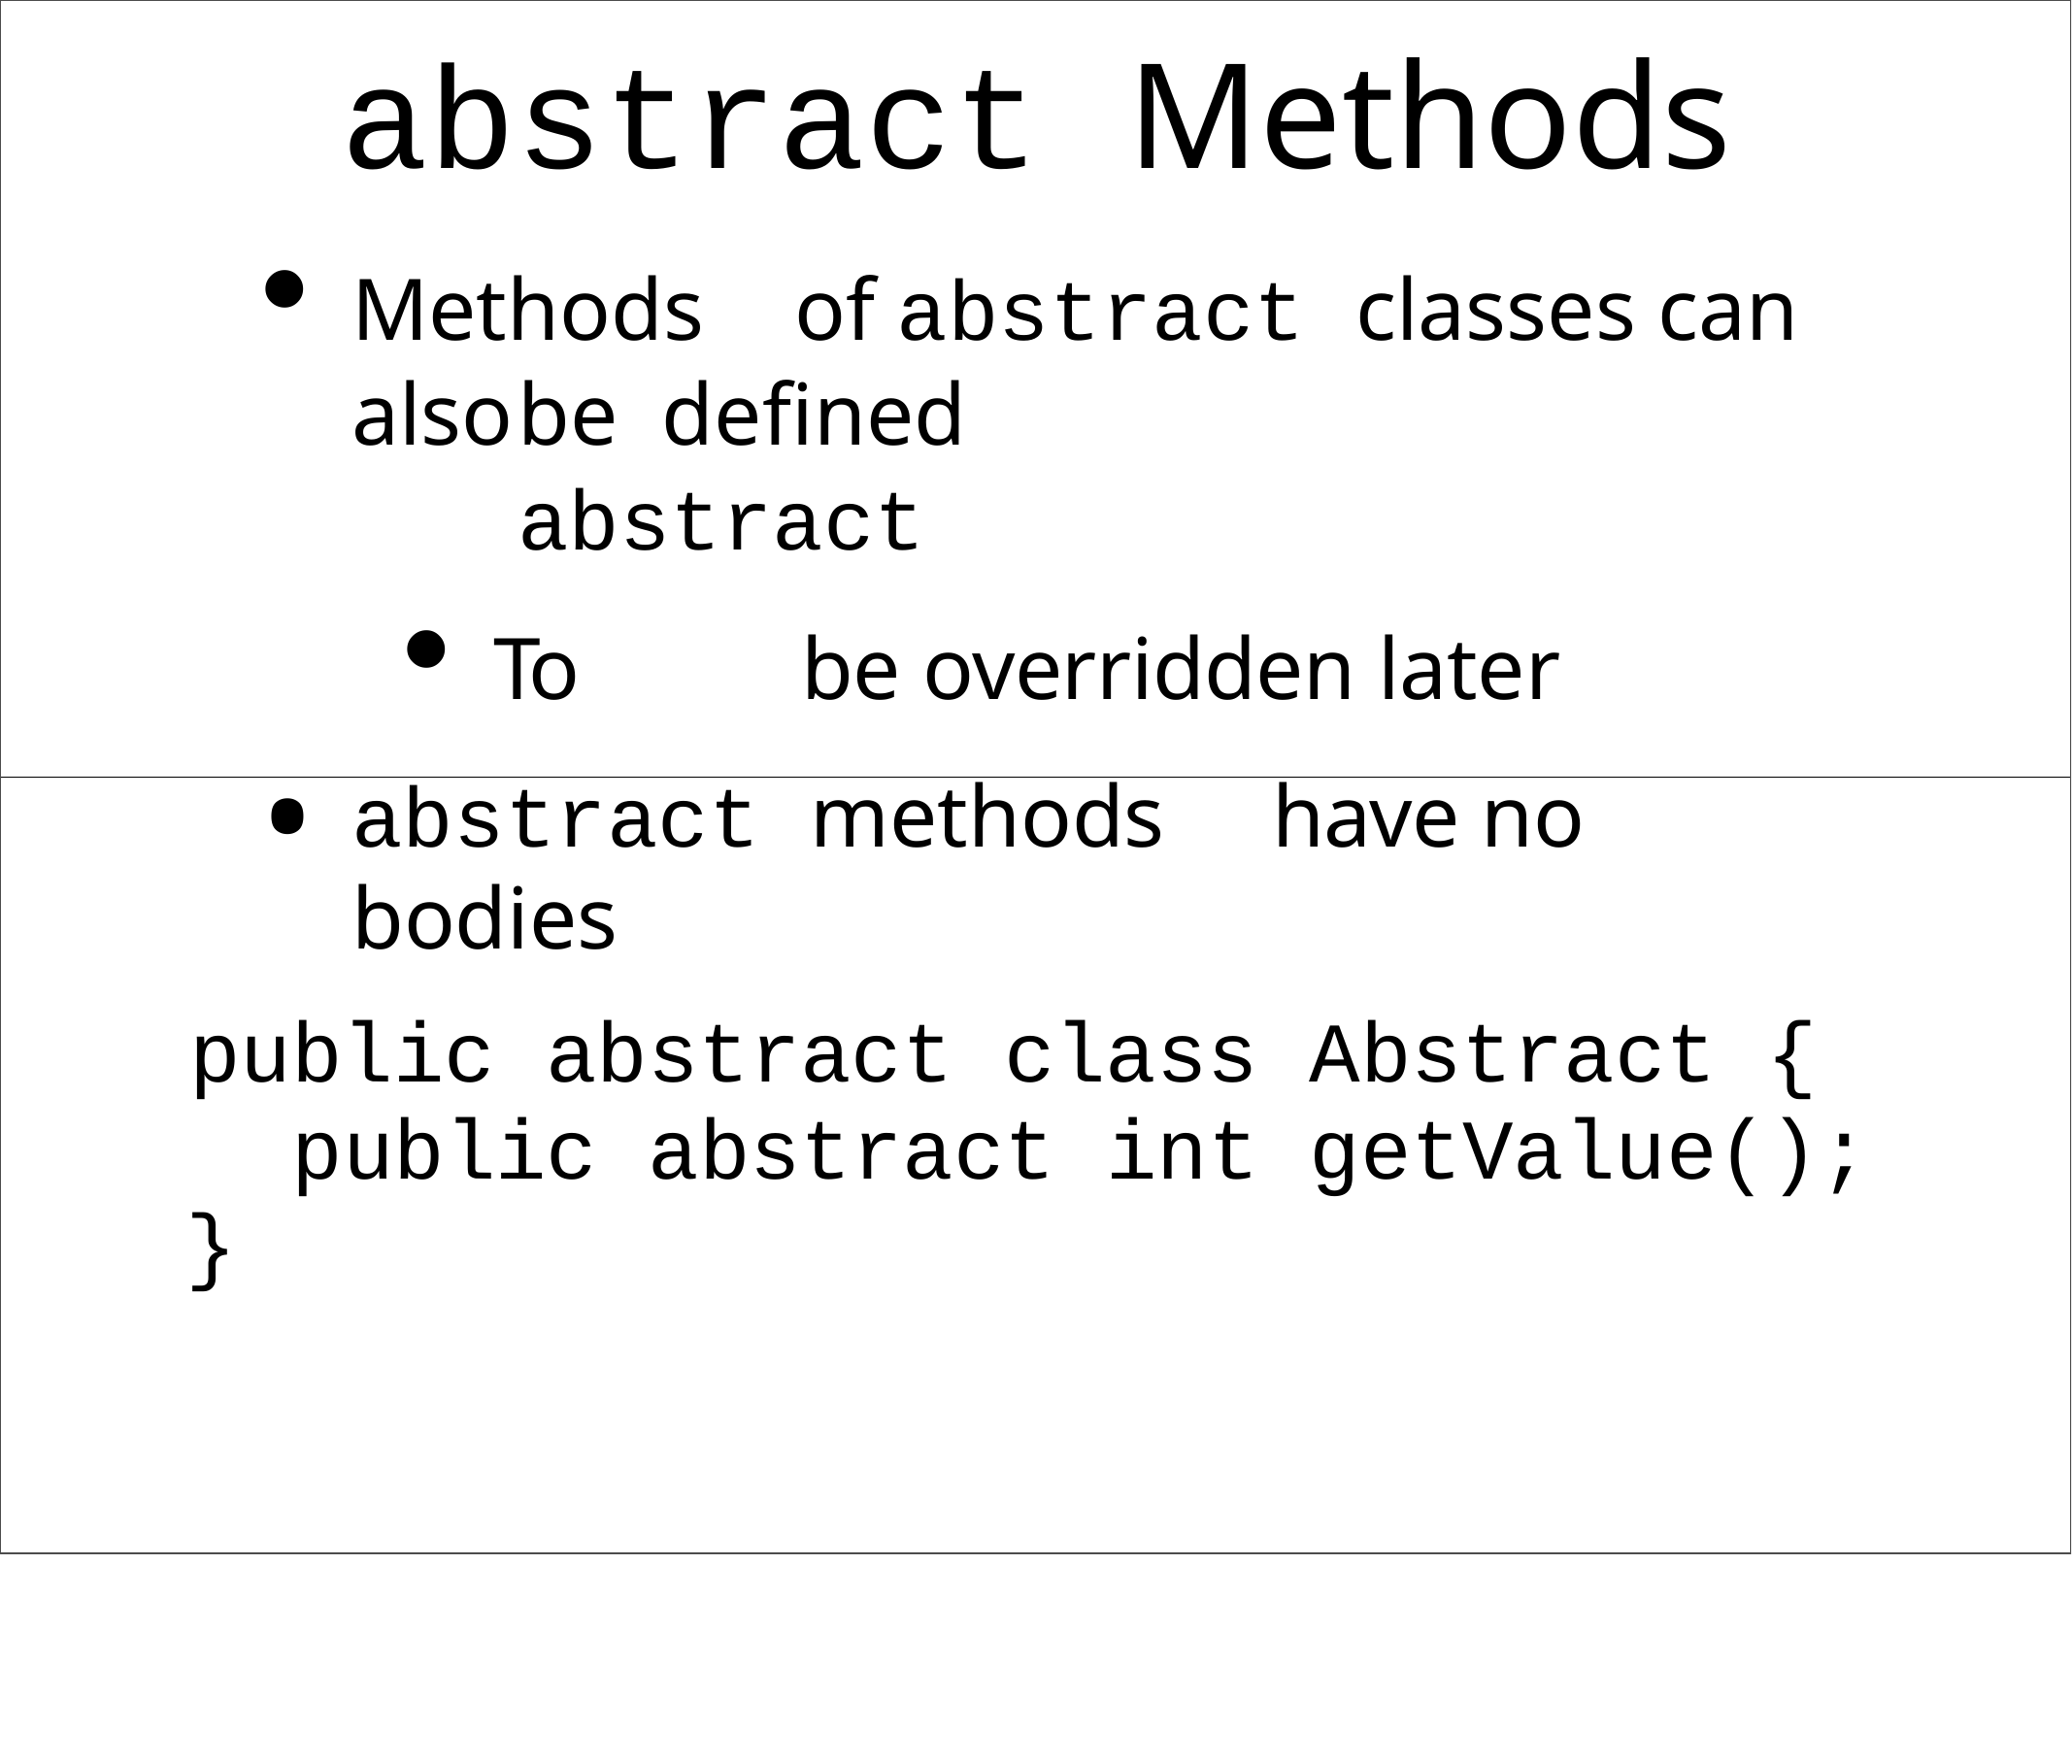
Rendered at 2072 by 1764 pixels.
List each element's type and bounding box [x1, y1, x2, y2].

text_box [0, 0, 2072, 1553]
